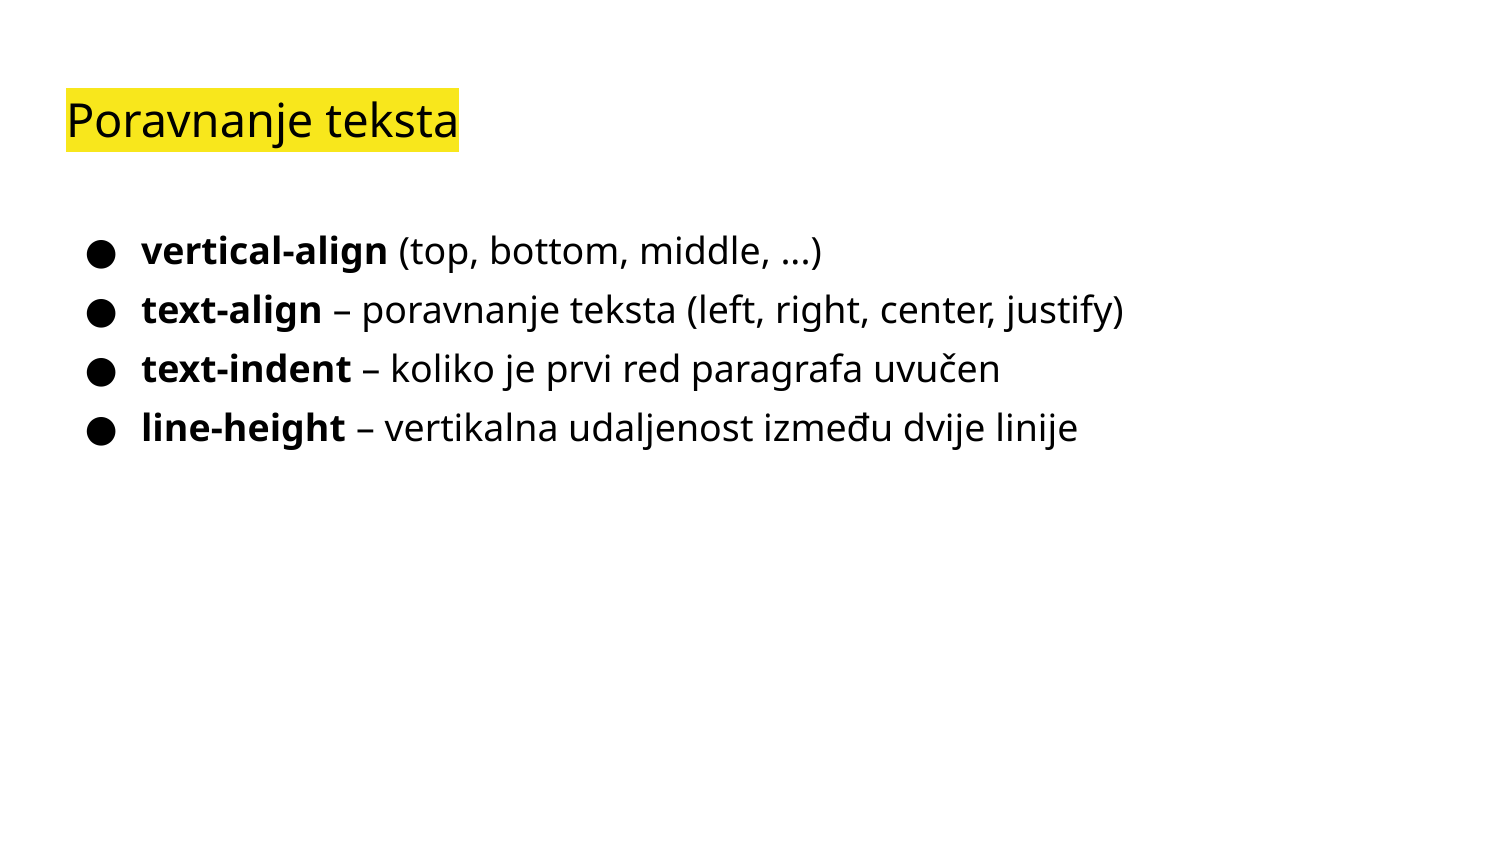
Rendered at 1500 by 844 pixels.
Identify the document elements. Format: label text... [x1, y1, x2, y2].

title Poravnanje teksta [51, 72, 1449, 167]
list vertical-align (top, bottom, middle, ...) text-align – poravnanje teksta (left, right, center, justify) text-indent – koliko je prvi red paragrafa uvučen line-height – vertikalna udaljenost između dvije linije [51, 202, 1449, 750]
